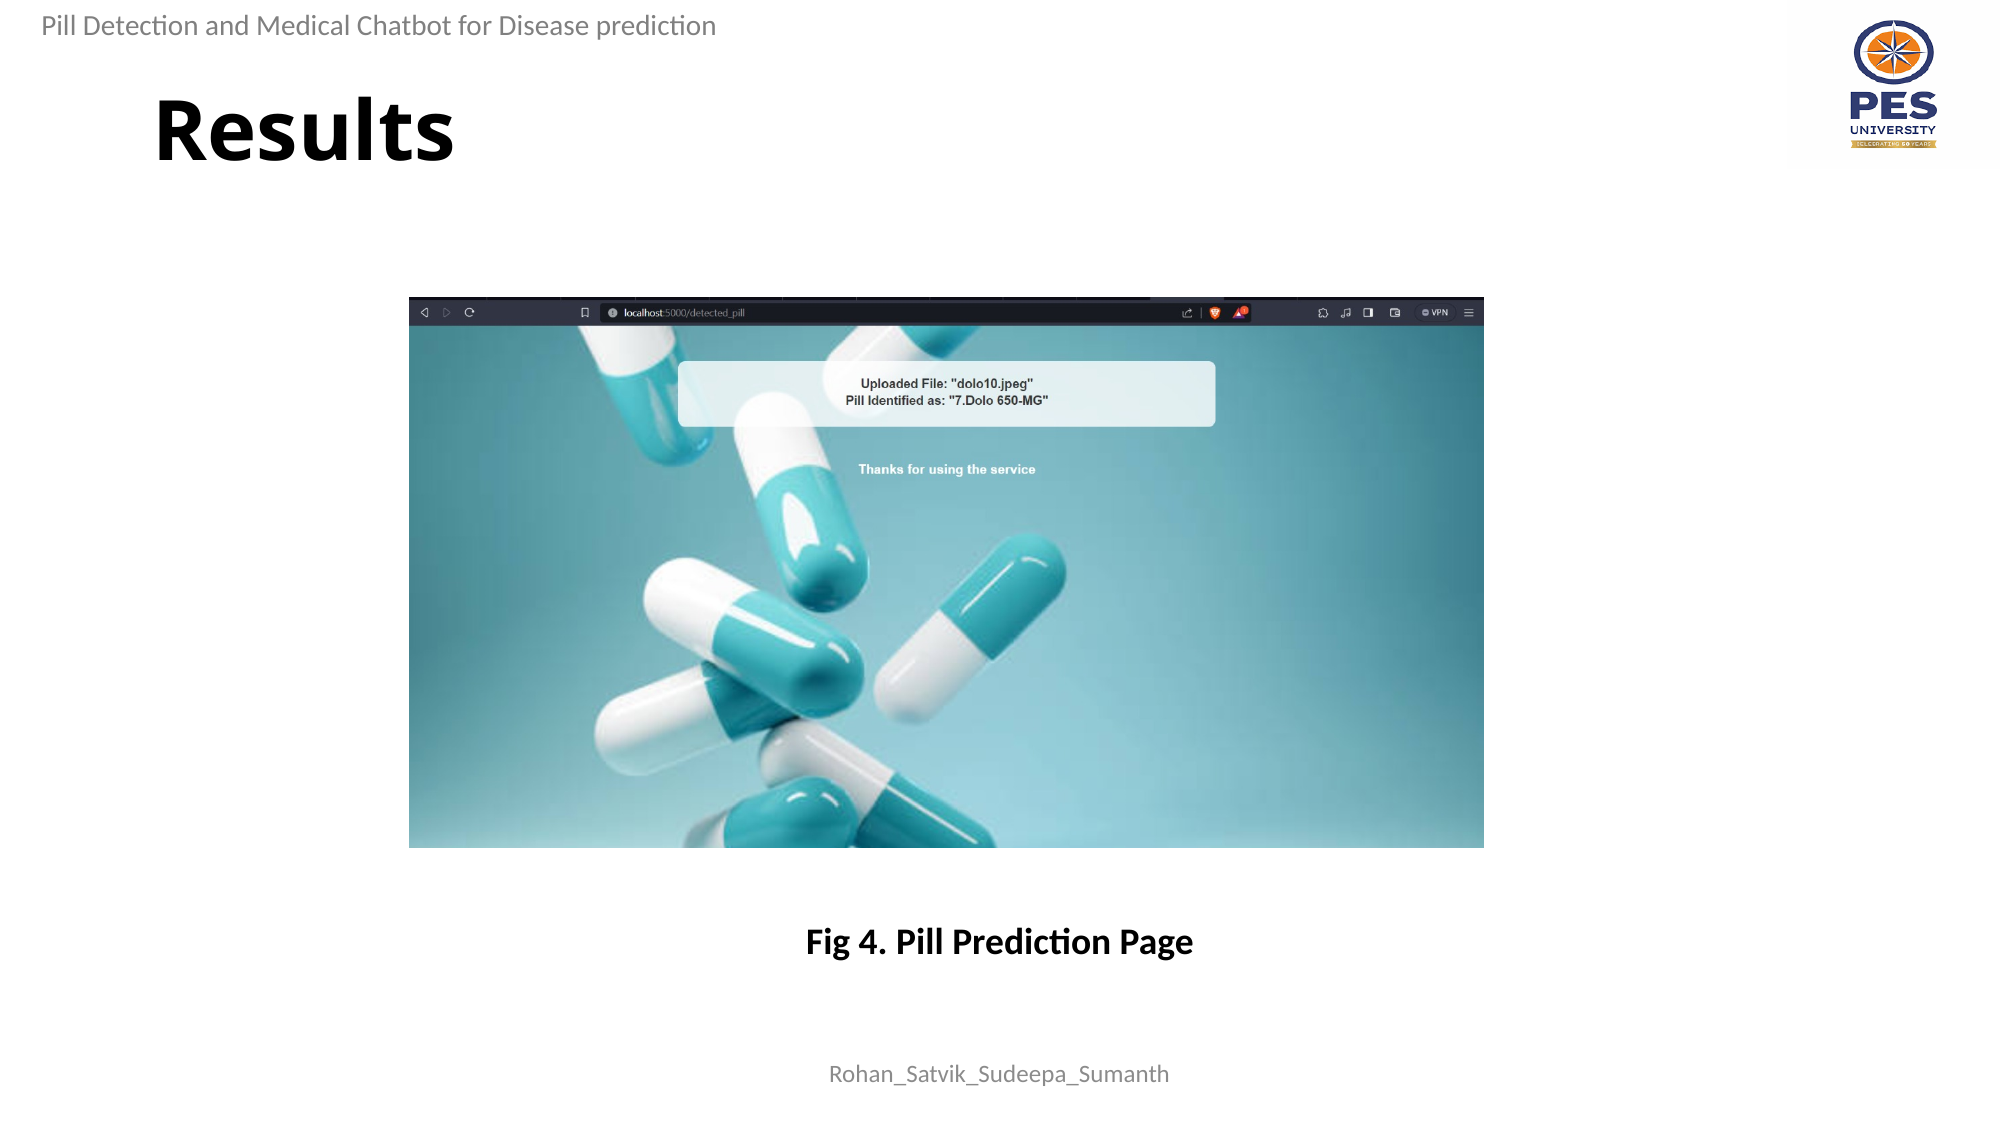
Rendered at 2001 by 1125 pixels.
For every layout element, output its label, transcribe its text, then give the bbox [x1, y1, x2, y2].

text_box Fig 4. Pill Prediction Page [791, 909, 1792, 970]
picture [1787, 0, 2000, 169]
picture [409, 297, 1484, 848]
text_box Pill Detection and Medical Chatbot for Disease prediction [12, 15, 746, 76]
title Results [137, 65, 1863, 203]
footer Rohan_Satvik_Sudeepa_Sumanth [662, 1042, 1338, 1103]
